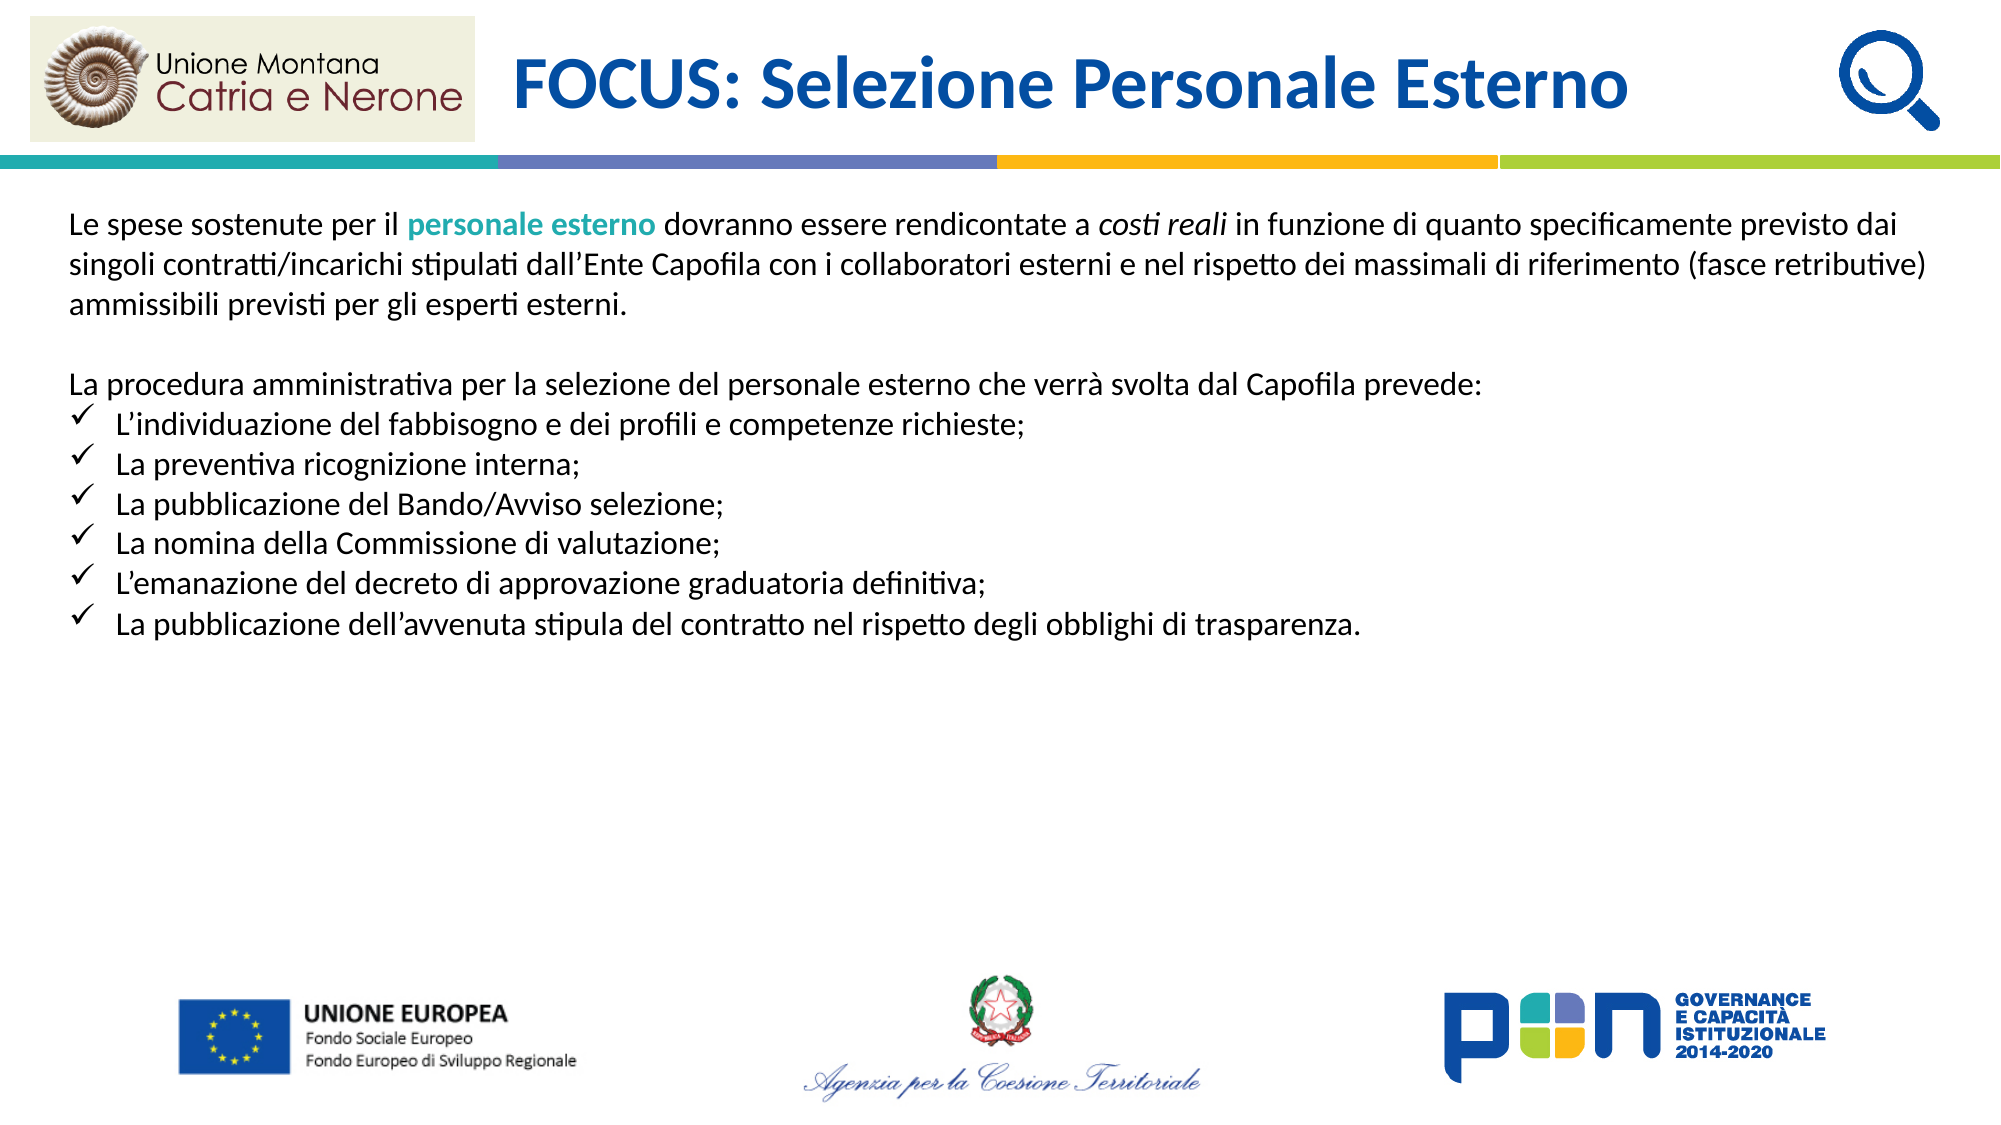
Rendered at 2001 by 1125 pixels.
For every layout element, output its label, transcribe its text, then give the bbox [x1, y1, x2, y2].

picture [1839, 30, 1940, 131]
picture [30, 16, 475, 142]
text_box Le spese sostenute per il personale esterno dovranno essere rendicontate a costi reali in funzione di quanto specificamente previsto dai singoli contratti/incarichi stipulati dall’Ente Capofila con i collaboratori esterni e nel rispetto dei massimali di riferimento (fasce retributive) ammissibili previsti per gli esperti esterni. La procedura amministrativa per la selezione del personale esterno che verrà svolta dal Capofila prevede: L’individuazione del fabbisogno e dei profili e competenze richieste; La preventiva ricognizione interna; La pubblicazione del Bando/Avviso selezione; La nomina della Commissione di valutazione; L’emanazione del decreto di approvazione graduatoria definitiva; La pubblicazione dell’avvenuta stipula del contratto nel rispetto degli obblighi di trasparenza. [54, 195, 1968, 649]
text_box FOCUS: Selezione Personale Esterno [498, 26, 1877, 132]
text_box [160, 947, 1840, 1125]
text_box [0, 155, 2000, 168]
